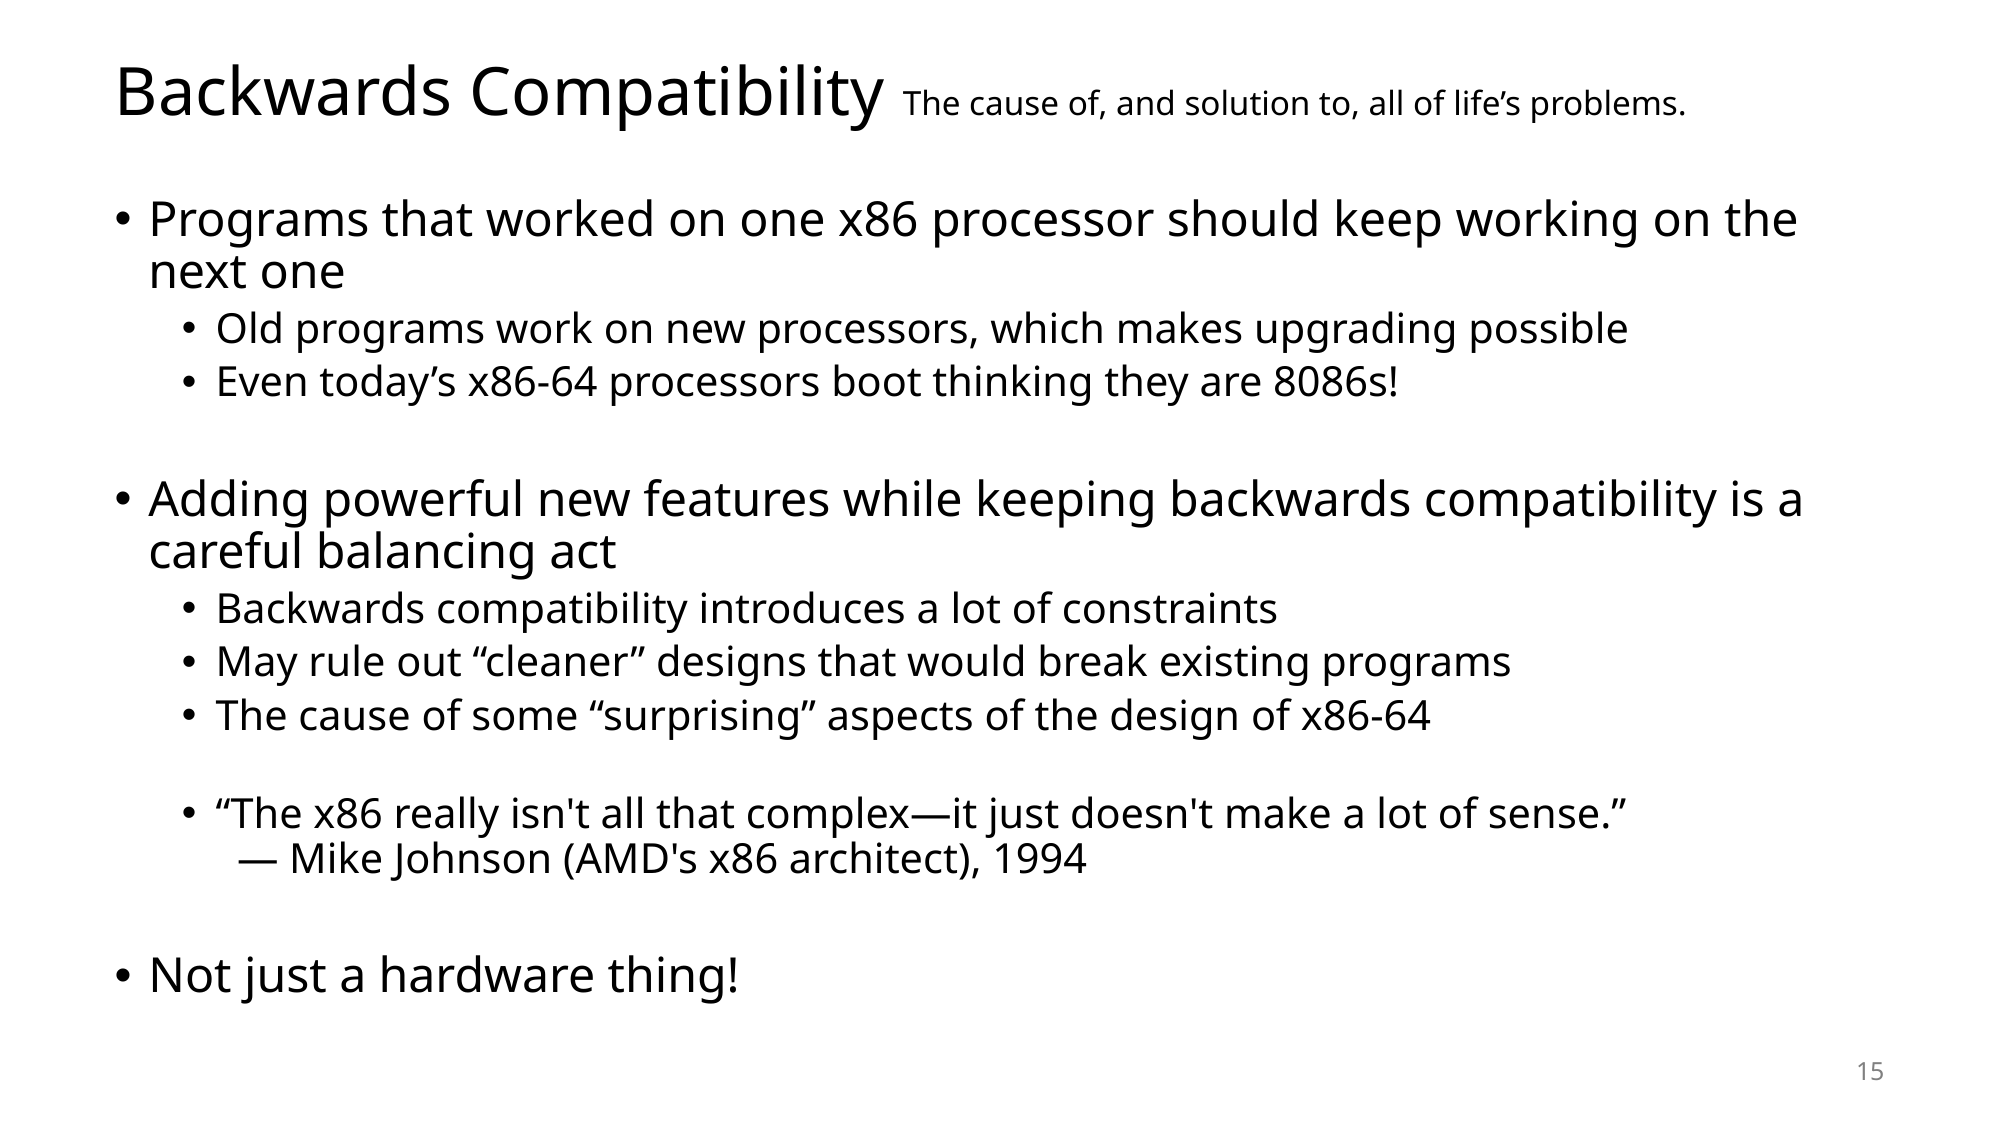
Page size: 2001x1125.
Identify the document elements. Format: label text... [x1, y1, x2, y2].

slide_number 15 [1749, 1042, 1900, 1103]
title Backwards Compatibility The cause of, and solution to, all of life’s problems. [99, 37, 1900, 150]
list Programs that worked on one x86 processor should keep working on the next one Old programs work on new processors, which makes upgrading possible Even today’s x86-64 processors boot thinking they are 8086s! Adding powerful new features while keeping backwards compatibility is a careful balancing act Backwards compatibility introduces a lot of constraints May rule out “cleaner” designs that would break existing programs The cause of some “surprising” aspects of the design of x86-64 “The x86 really isn't all that complex—it just doesn't make a lot of sense.” — Mike Johnson (AMD's x86 architect), 1994 Not just a hardware thing! [99, 187, 1900, 1013]
